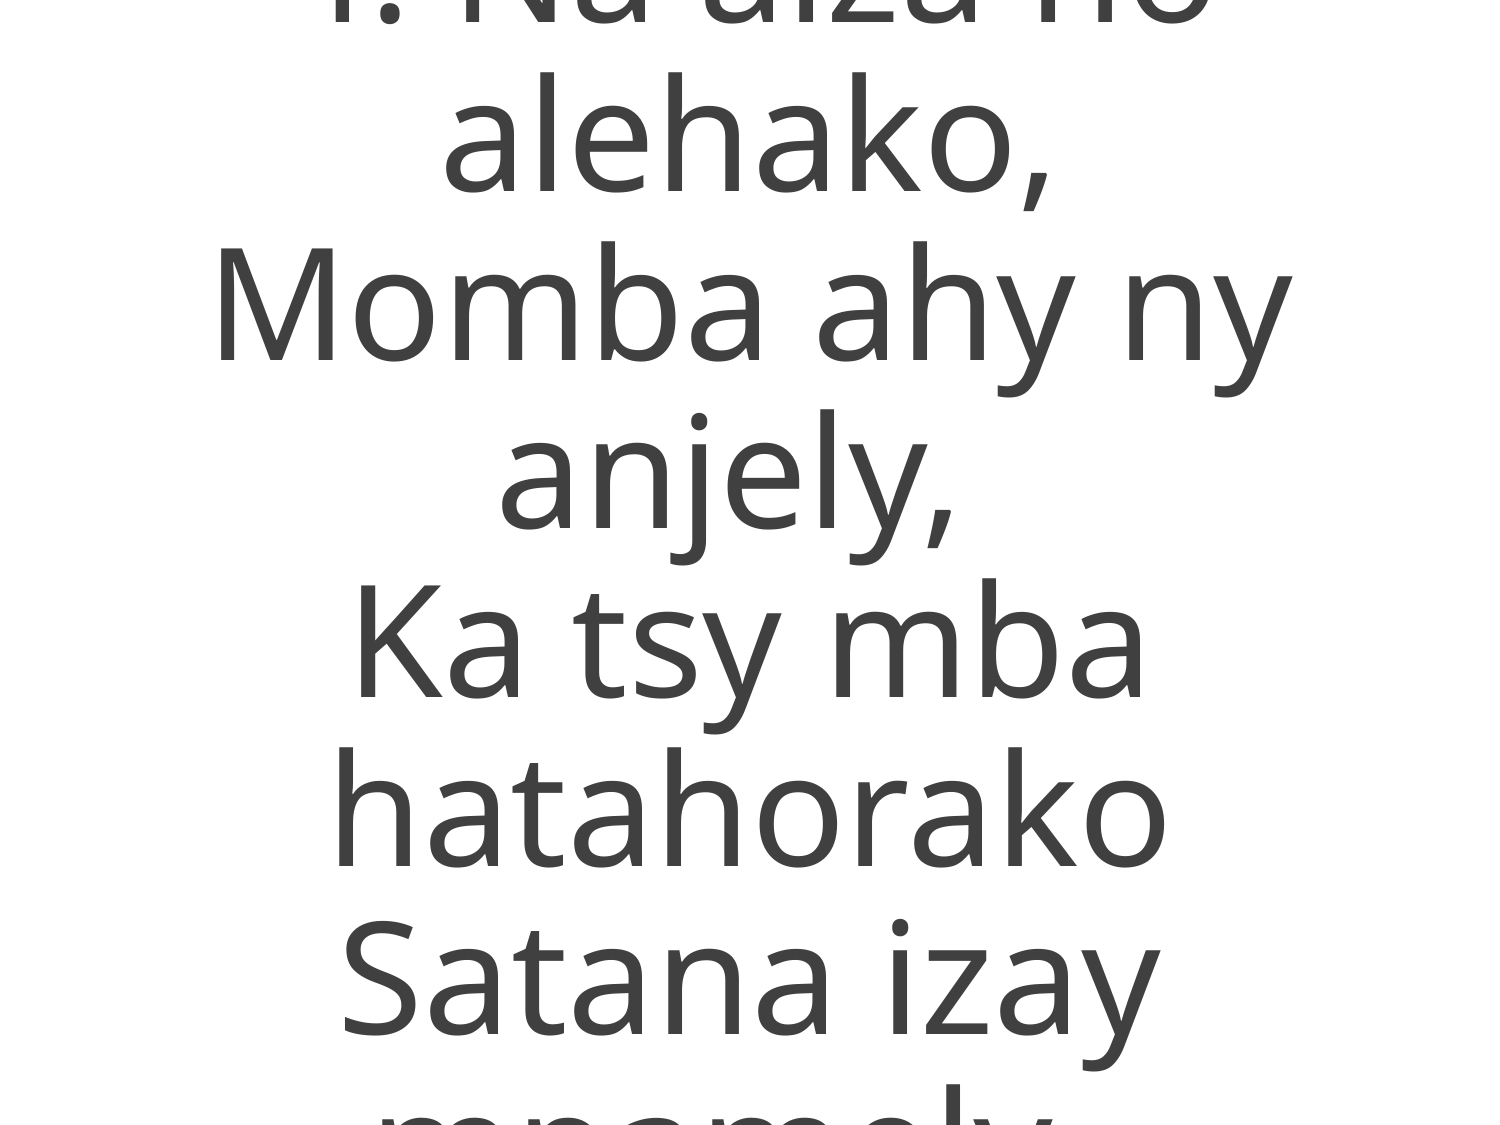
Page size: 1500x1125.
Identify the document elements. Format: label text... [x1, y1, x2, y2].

title 4. Na aiza no alehako, Momba ahy ny anjely, Ka tsy mba hatahorako Satana izay mpamely. [0, 453, 1500, 672]
